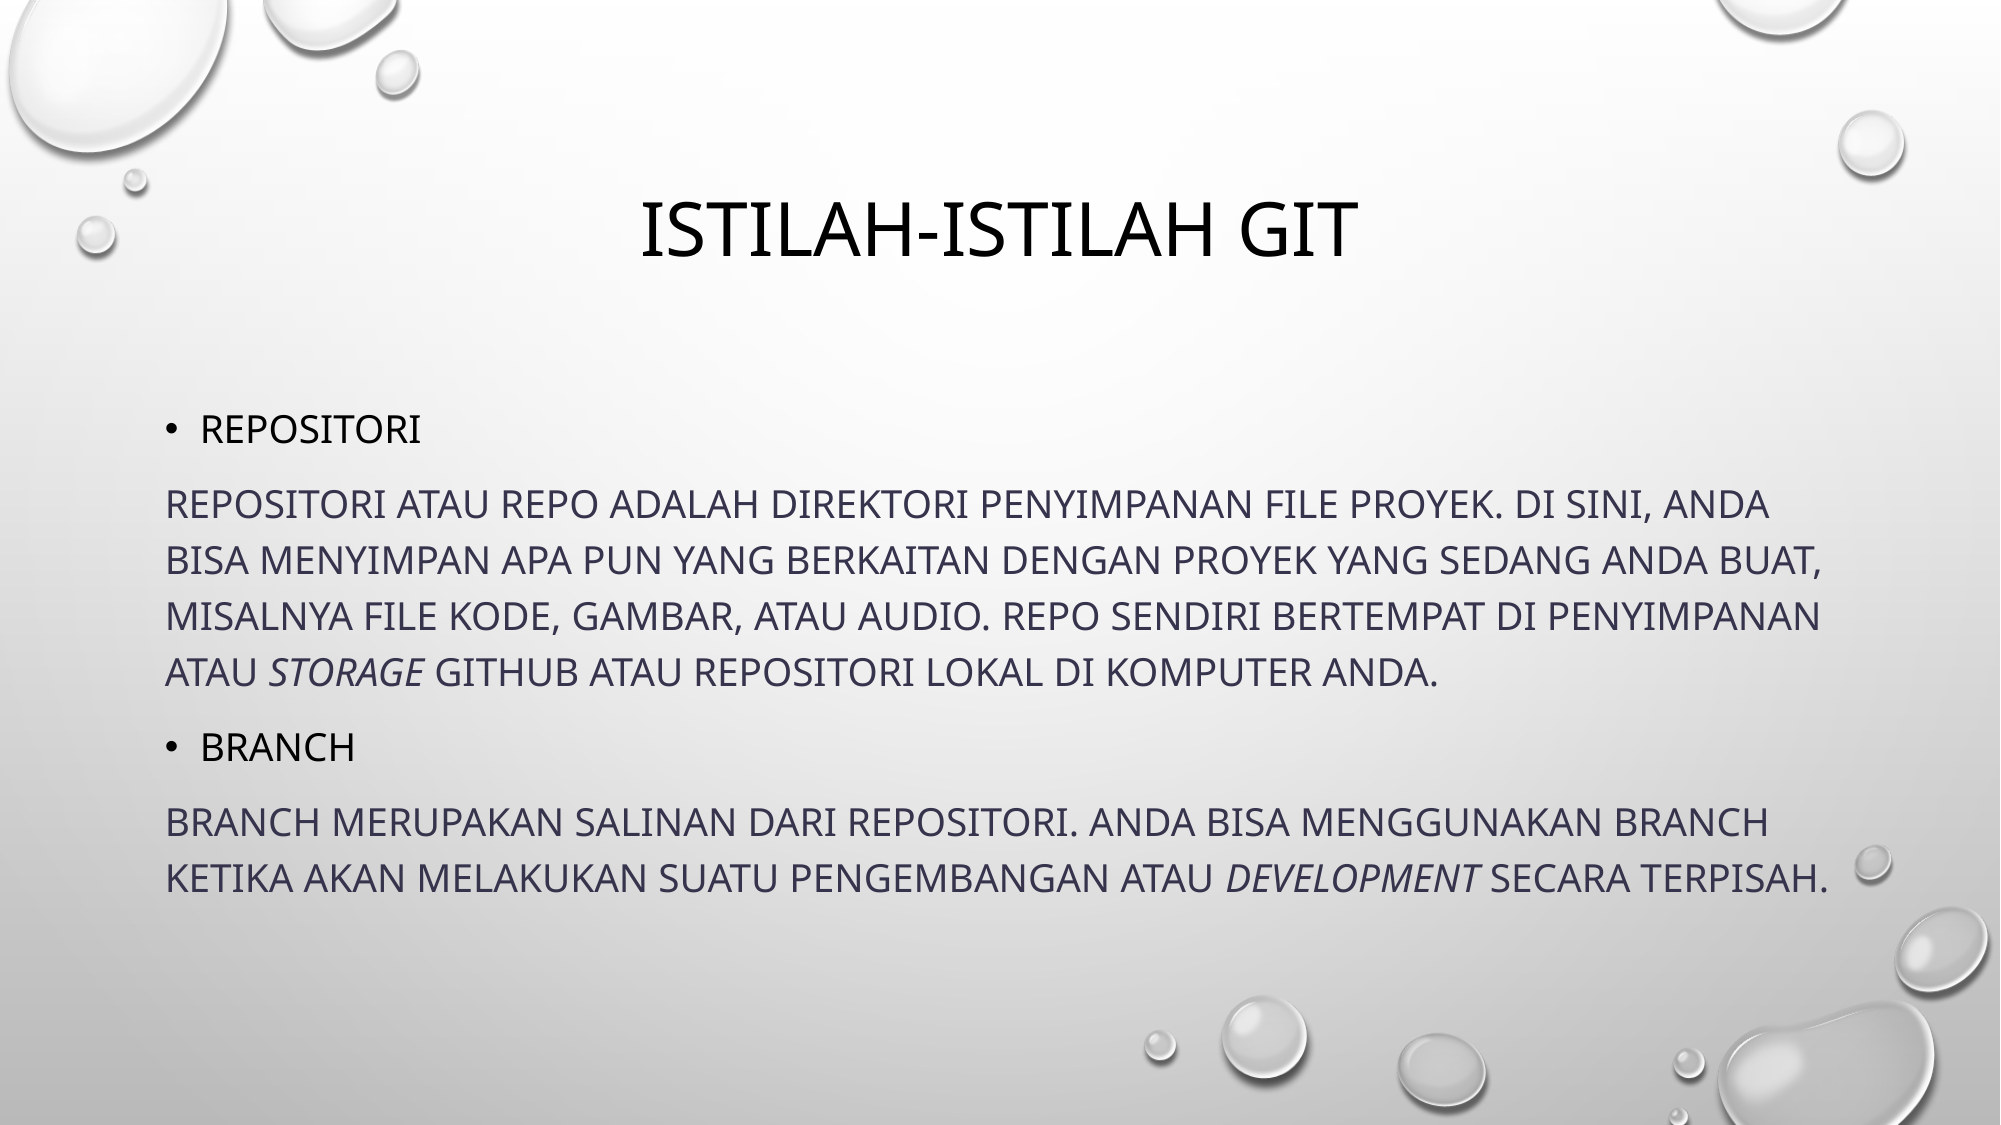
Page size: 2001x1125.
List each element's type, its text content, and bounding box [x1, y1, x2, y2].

list Repositori Repositori atau repo adalah direktori penyimpanan file proyek. Di sini, Anda bisa menyimpan apa pun yang berkaitan dengan proyek yang sedang Anda buat, misalnya file kode, gambar, atau audio. Repo sendiri bertempat di penyimpanan atau storage GitHub atau repositori lokal di komputer Anda. Branch Branch merupakan salinan dari repositori. Anda bisa menggunakan branch ketika akan melakukan suatu pengembangan atau development secara terpisah. [149, 388, 1850, 950]
title Istilah-istilah git [149, 101, 1851, 364]
picture [0, 0, 2000, 1125]
